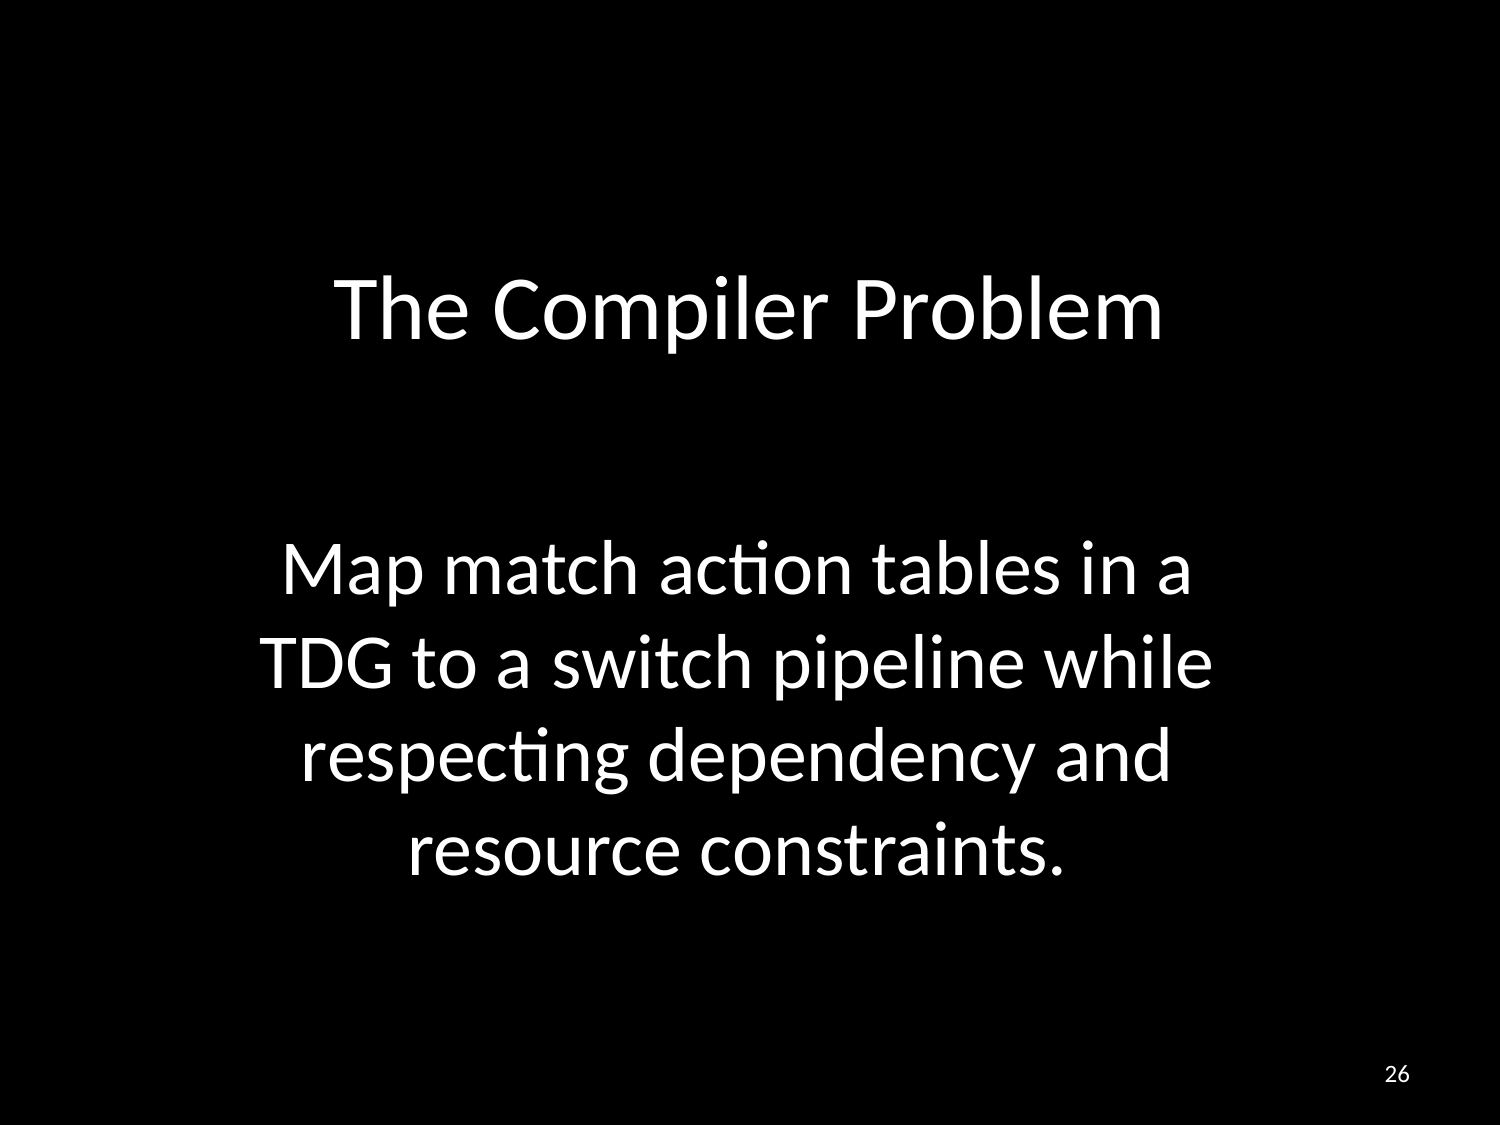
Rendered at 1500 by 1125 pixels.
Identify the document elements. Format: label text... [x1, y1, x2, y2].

slide_number 26 [1074, 1042, 1425, 1103]
title The Compiler Problem [75, 208, 1425, 397]
text_box Map match action tables in a TDG to a switch pipeline while respecting dependency and resource constraints. [189, 504, 1286, 903]
